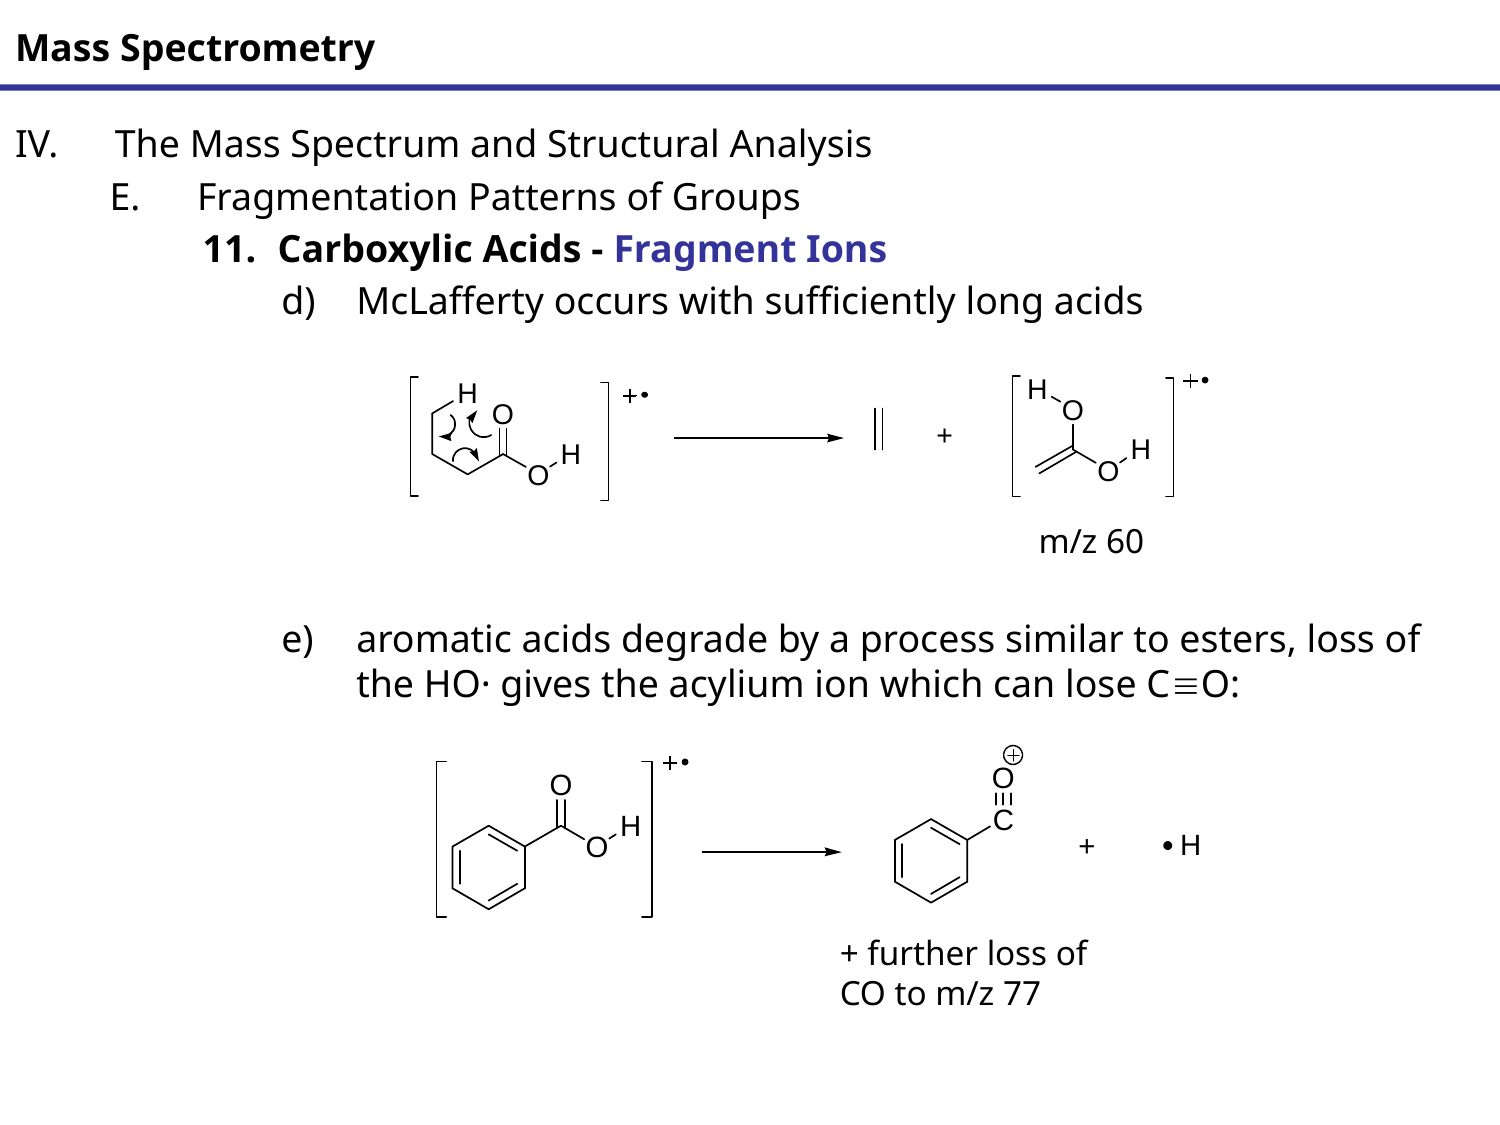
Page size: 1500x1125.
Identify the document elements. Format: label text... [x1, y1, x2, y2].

text_box m/z 60 [1023, 523, 1160, 568]
list The Mass Spectrum and Structural Analysis Fragmentation Patterns of Groups Carboxylic Acids - Fragment Ions McLafferty occurs with sufficiently long acids aromatic acids degrade by a process similar to esters, loss of the HO· gives the acylium ion which can lose CO: [0, 112, 1500, 1101]
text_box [399, 362, 1226, 514]
title Mass Spectrometry [0, 0, 1351, 93]
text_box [425, 736, 1299, 929]
text_box + further loss of CO to m/z 77 [824, 938, 1113, 1020]
